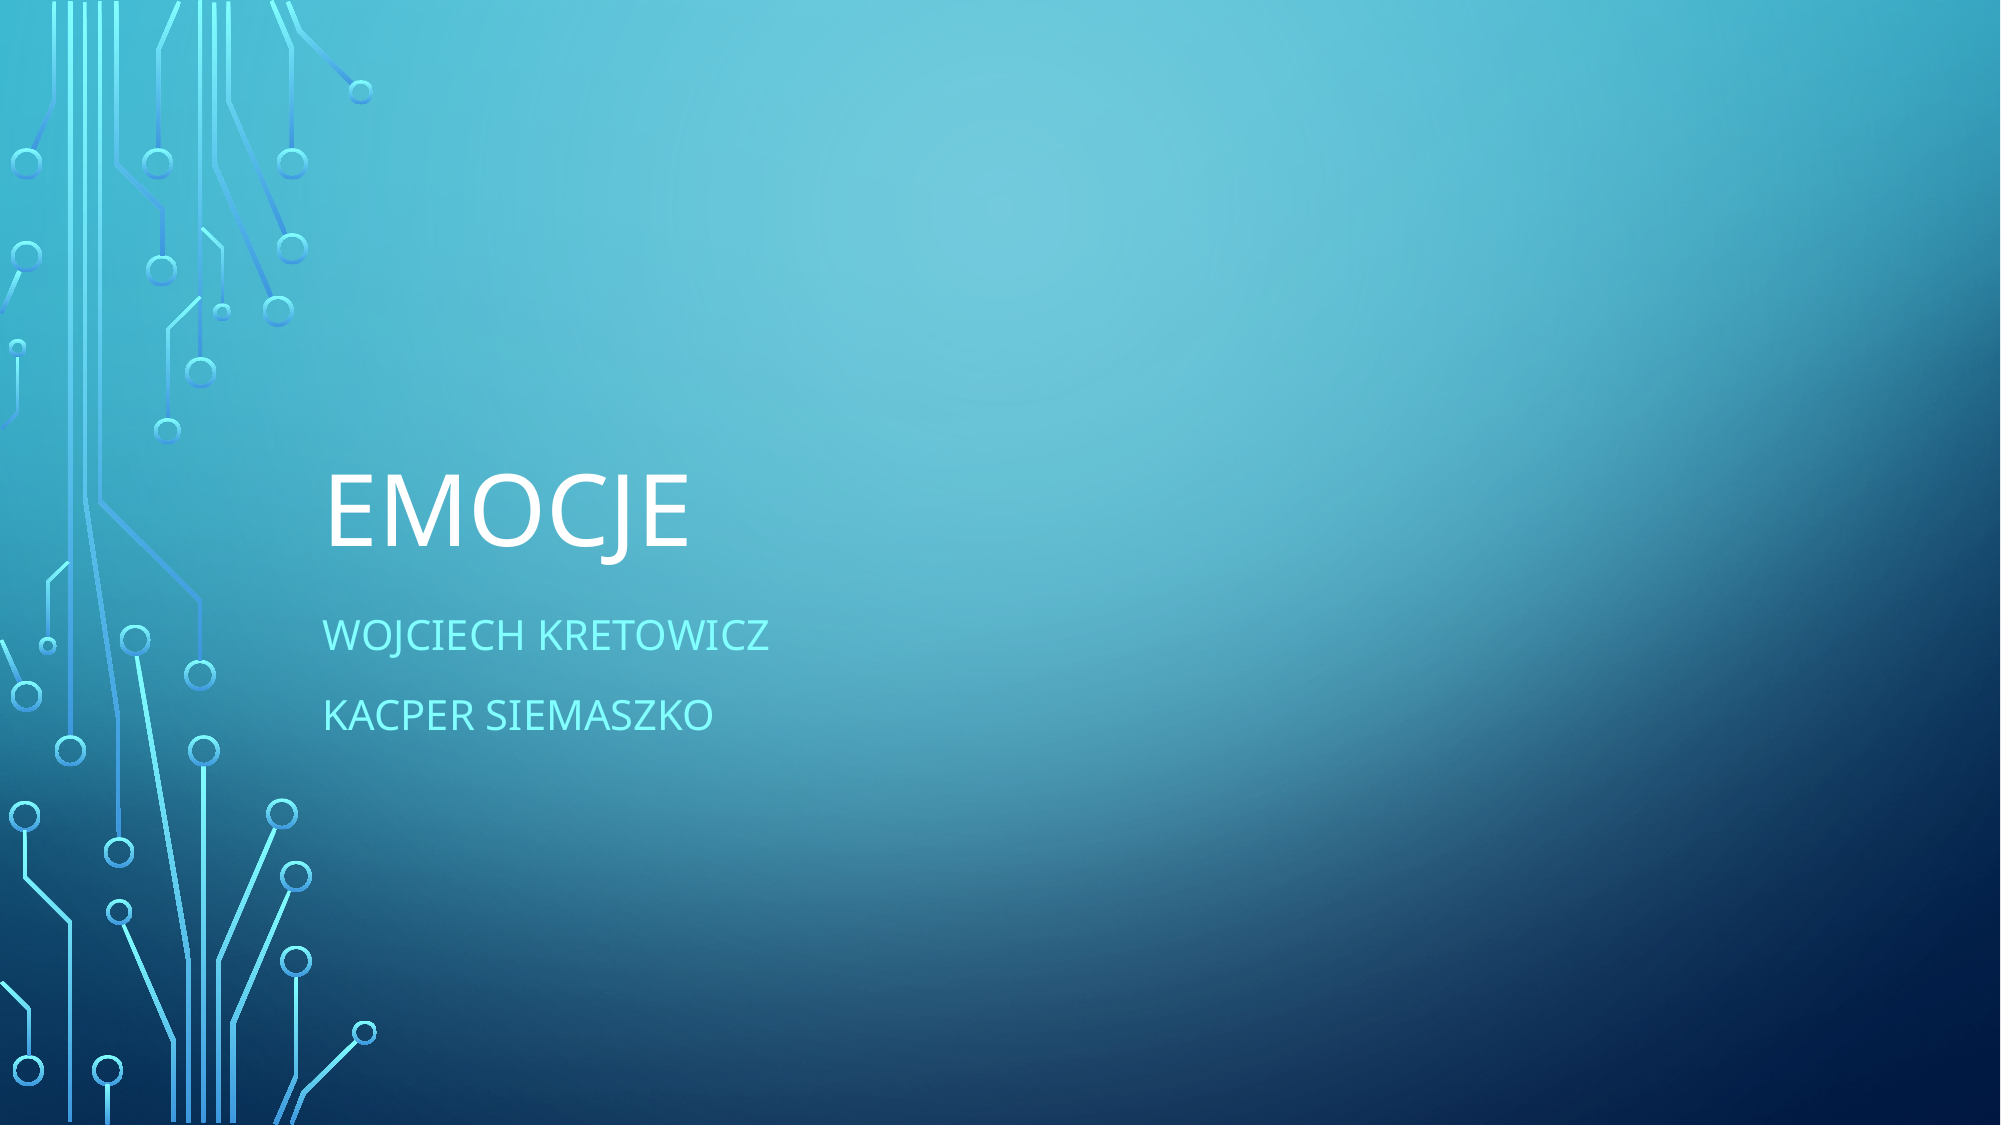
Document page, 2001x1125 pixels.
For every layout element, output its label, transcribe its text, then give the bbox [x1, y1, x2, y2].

title Emocje [307, 184, 1750, 576]
subtitle Wojciech Kretowicz Kacper Siemaszko [307, 590, 1750, 863]
